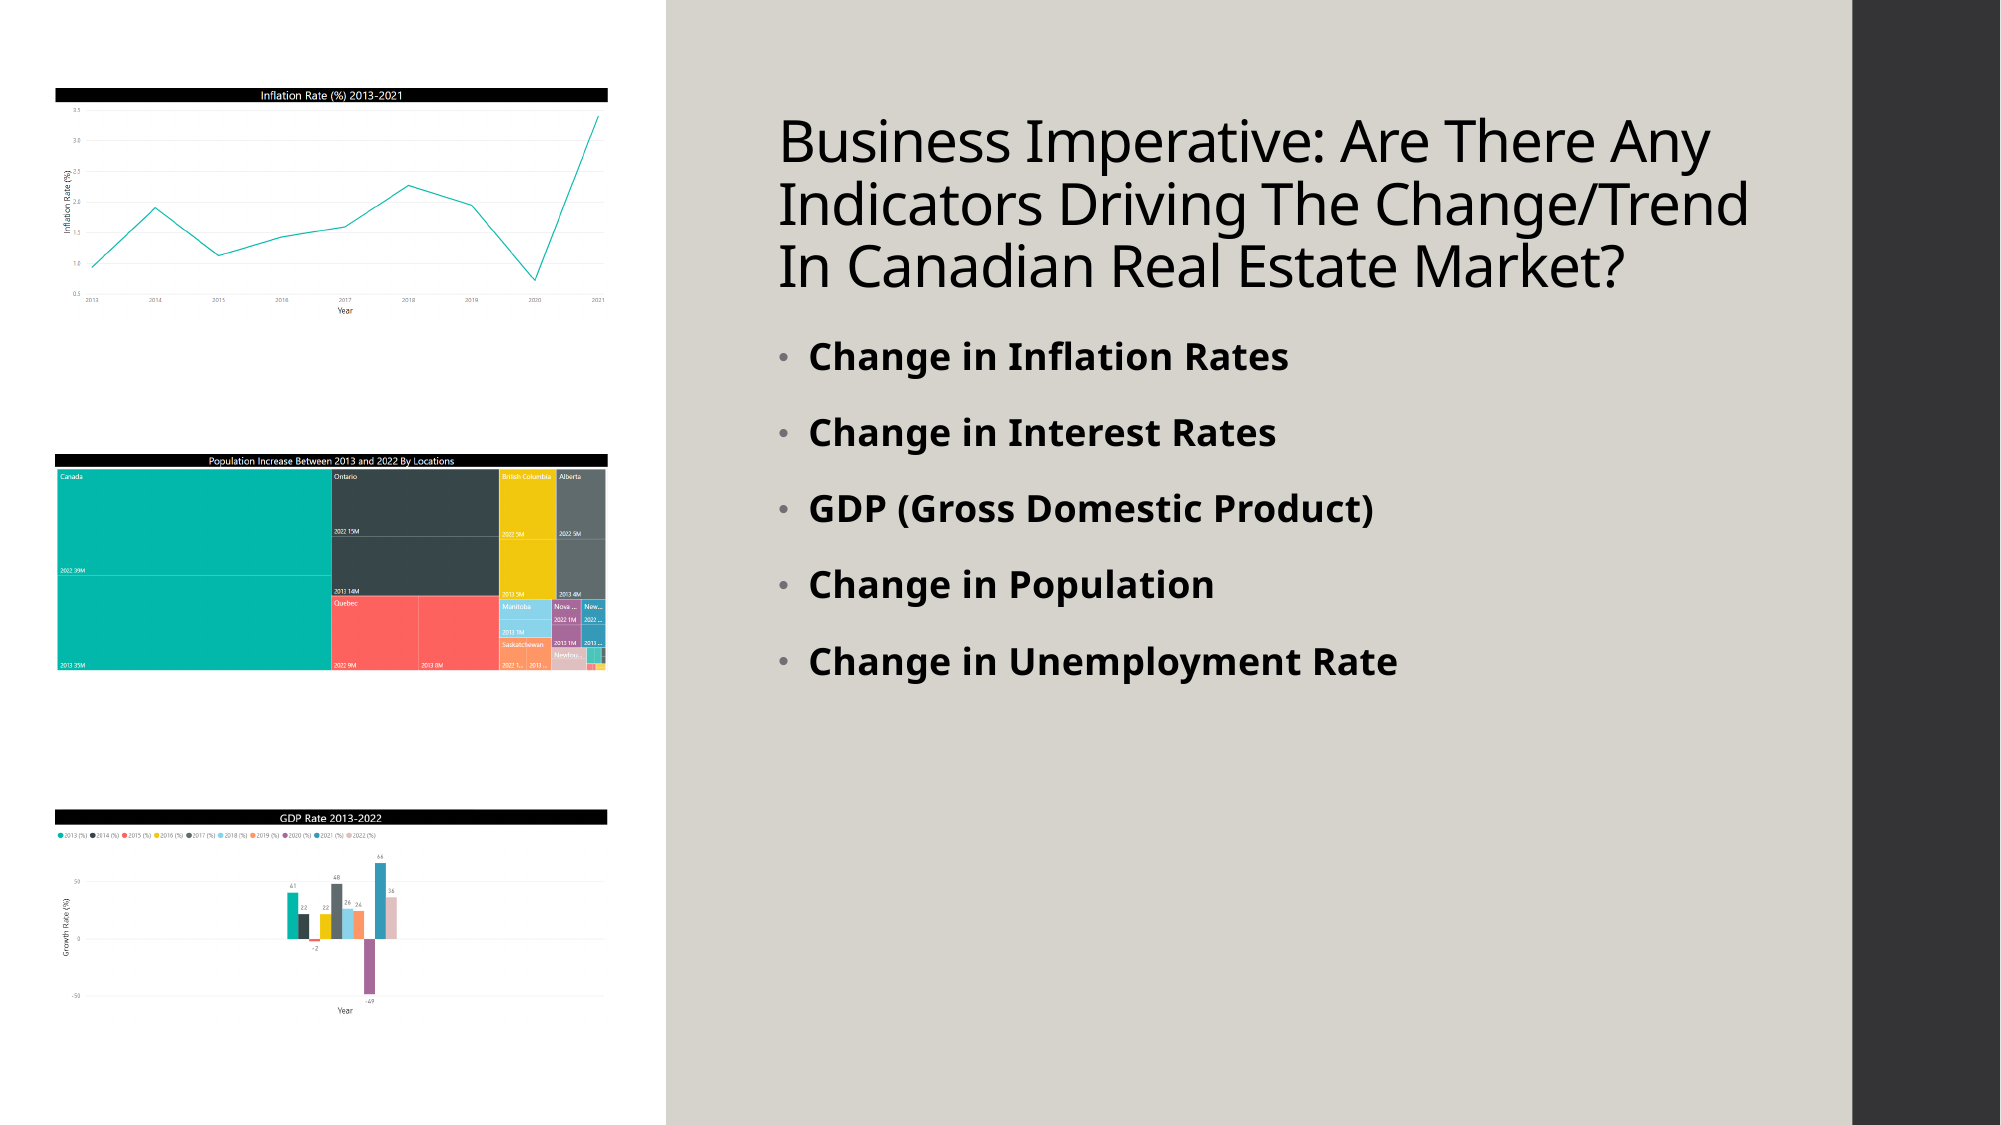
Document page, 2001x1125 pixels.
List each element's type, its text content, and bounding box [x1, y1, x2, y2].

list Change in Inflation Rates Change in Interest Rates GDP (Gross Domestic Product) Change in Population Change in Unemployment Rate [763, 329, 1791, 1046]
text_box [0, 0, 667, 1125]
picture [55, 808, 609, 1028]
picture [55, 88, 609, 326]
title Business Imperative: Are There Any Indicators Driving The Change/Trend In Canadian Real Estate Market? [763, 60, 1791, 309]
picture [55, 454, 609, 672]
